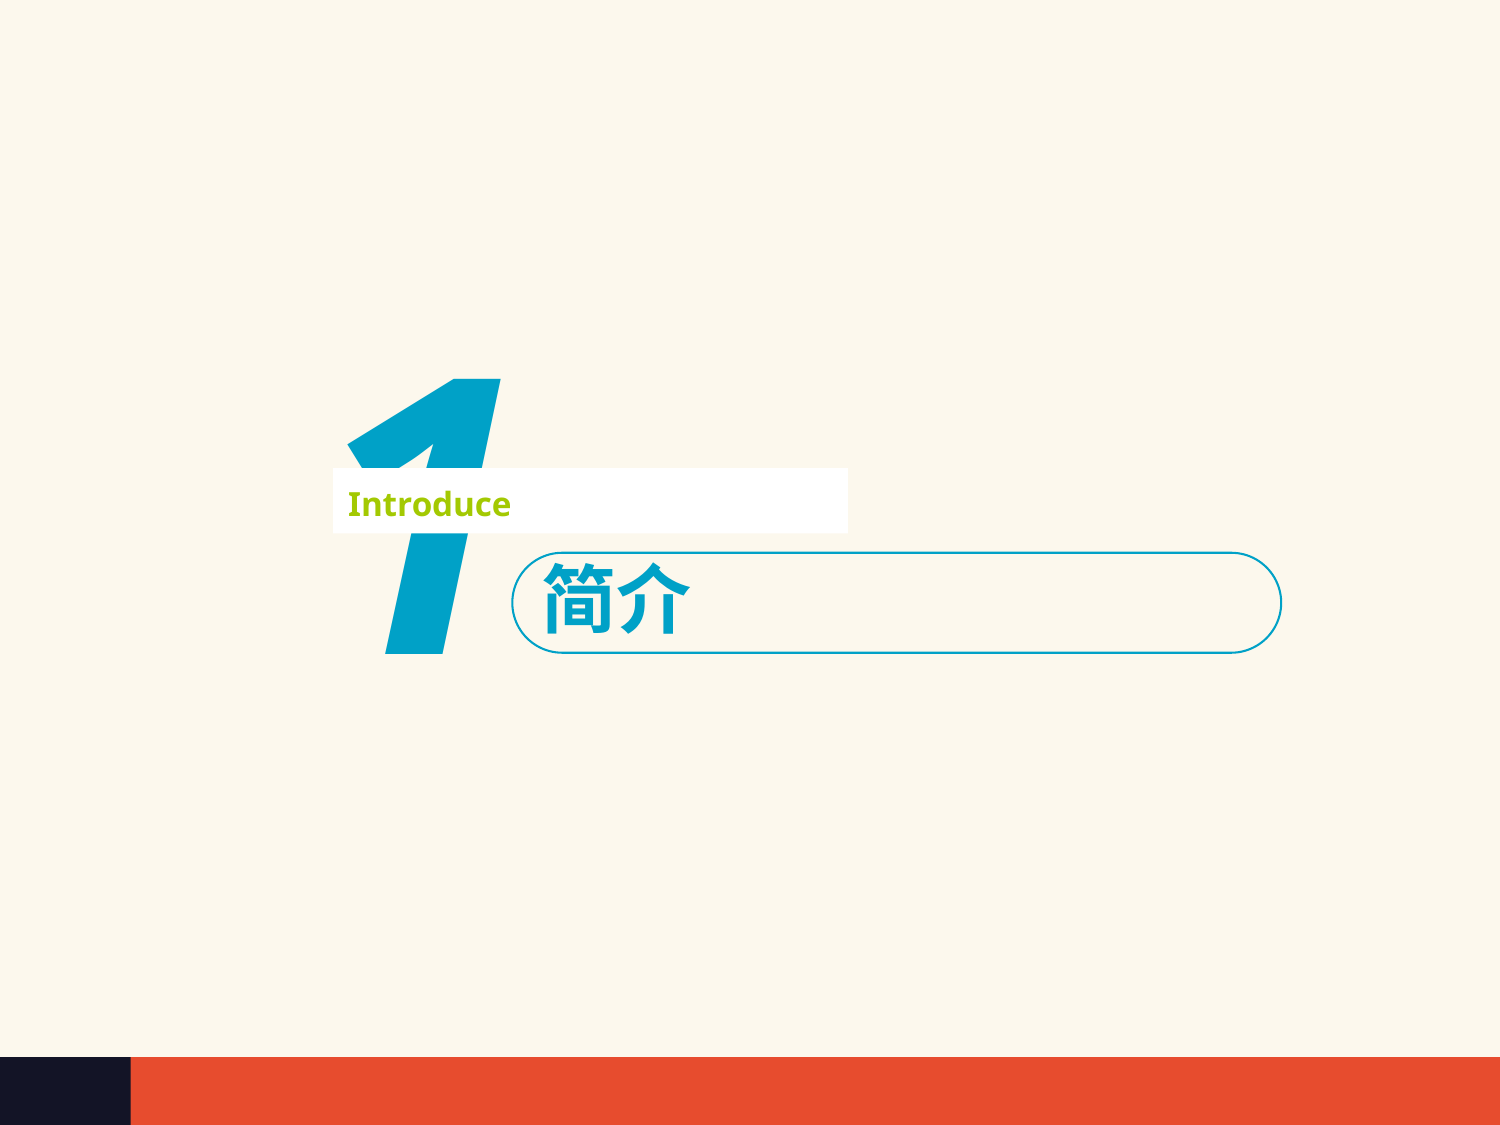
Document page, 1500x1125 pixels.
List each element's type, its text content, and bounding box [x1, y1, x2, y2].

text_box Introduce [333, 468, 848, 534]
text_box 简介 [512, 552, 1282, 653]
text_box 1 [232, 274, 608, 728]
